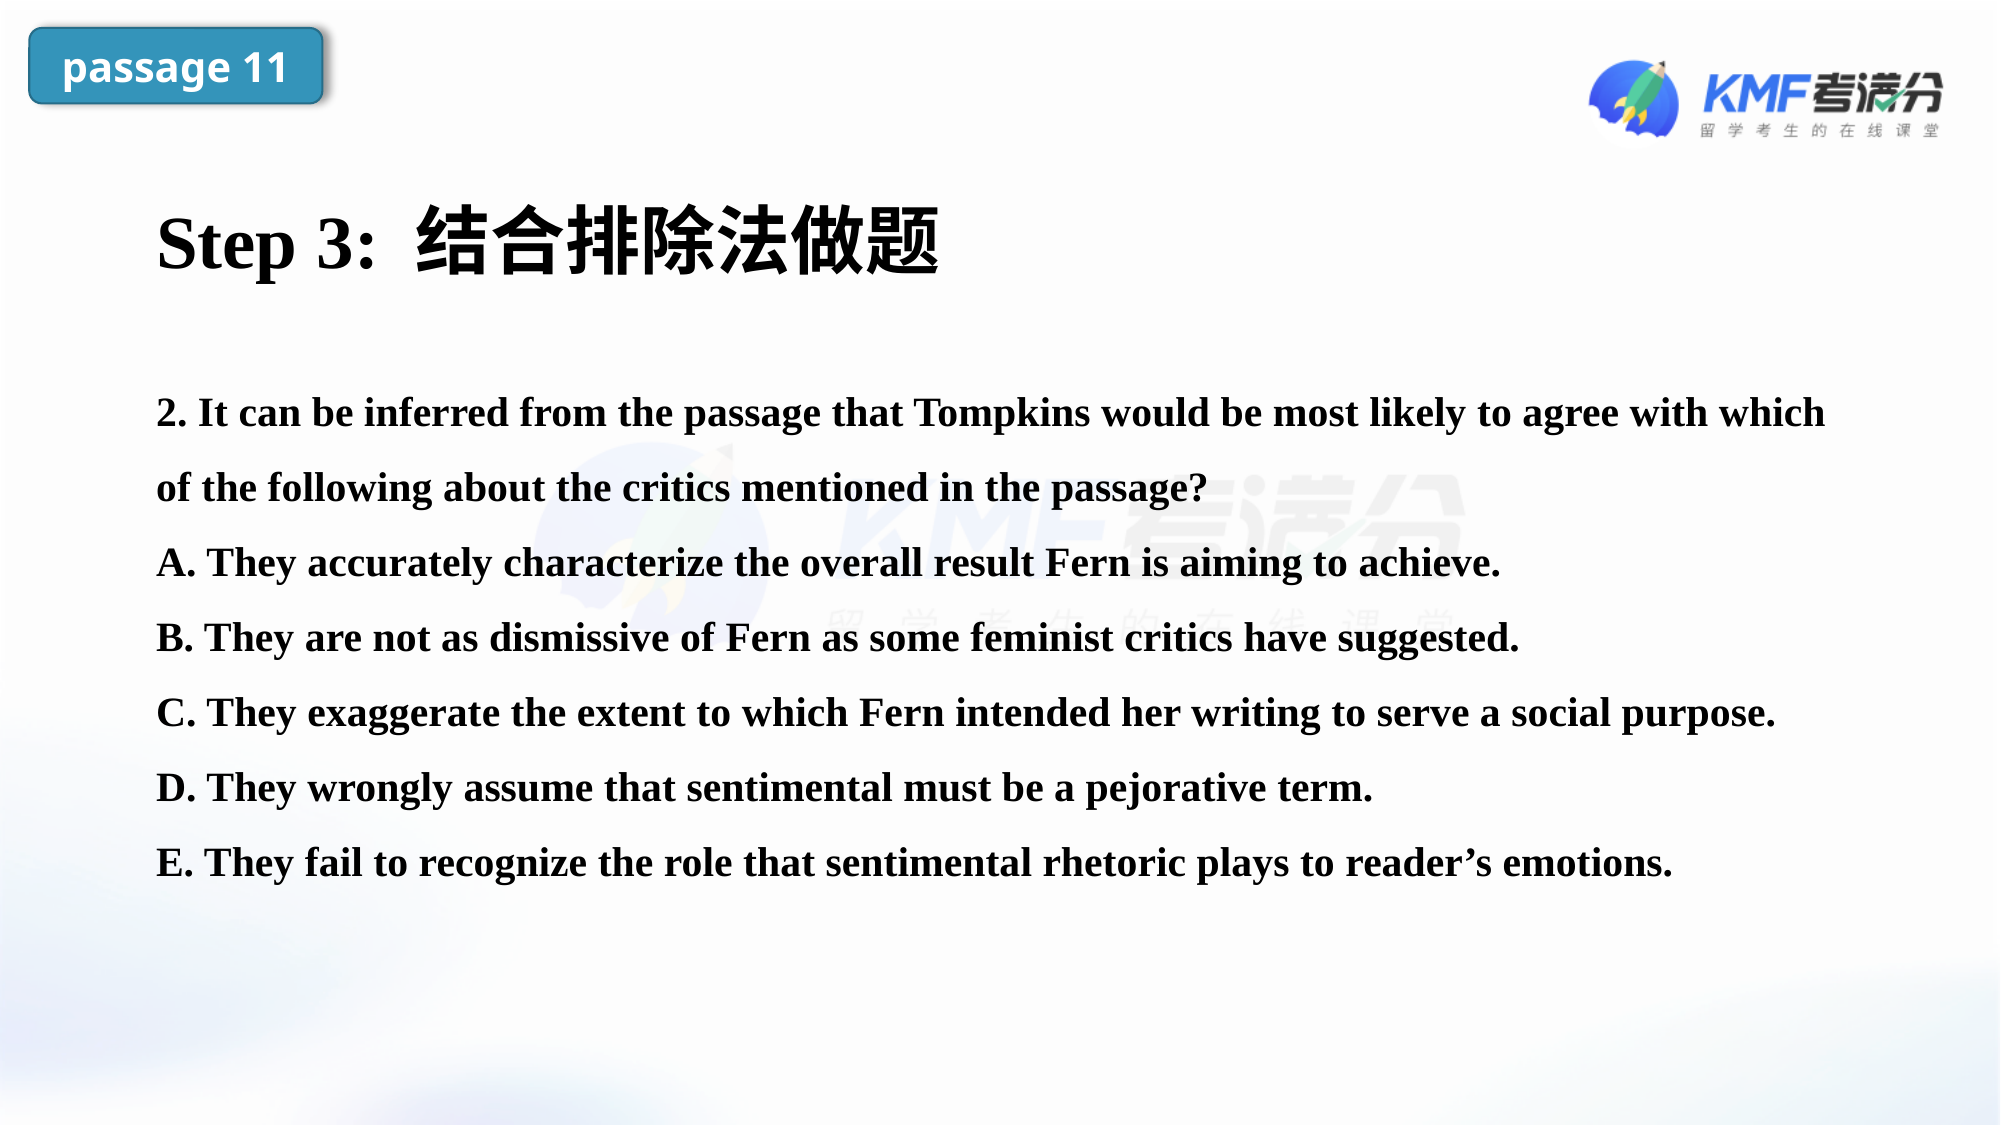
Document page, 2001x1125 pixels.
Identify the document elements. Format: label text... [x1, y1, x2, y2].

text_box Step 3: 结合排除法做题 [141, 185, 1566, 291]
text_box 2. It can be inferred from the passage that Tompkins would be most likely to agree with which of the following about the critics mentioned in the passage? A. They accurately characterize the overall result Fern is aiming to achieve. B. They are not as dismissive of Fern as some feminist critics have suggested. C. They exaggerate the extent to which Fern intended her writing to serve a social purpose. D. They wrongly assume that sentimental must be a pejorative term. E. They fail to recognize the role that sentimental rhetoric plays to reader’s emotions. [141, 352, 1847, 893]
picture [0, 1, 2001, 1125]
text_box passage 11 [28, 26, 324, 105]
